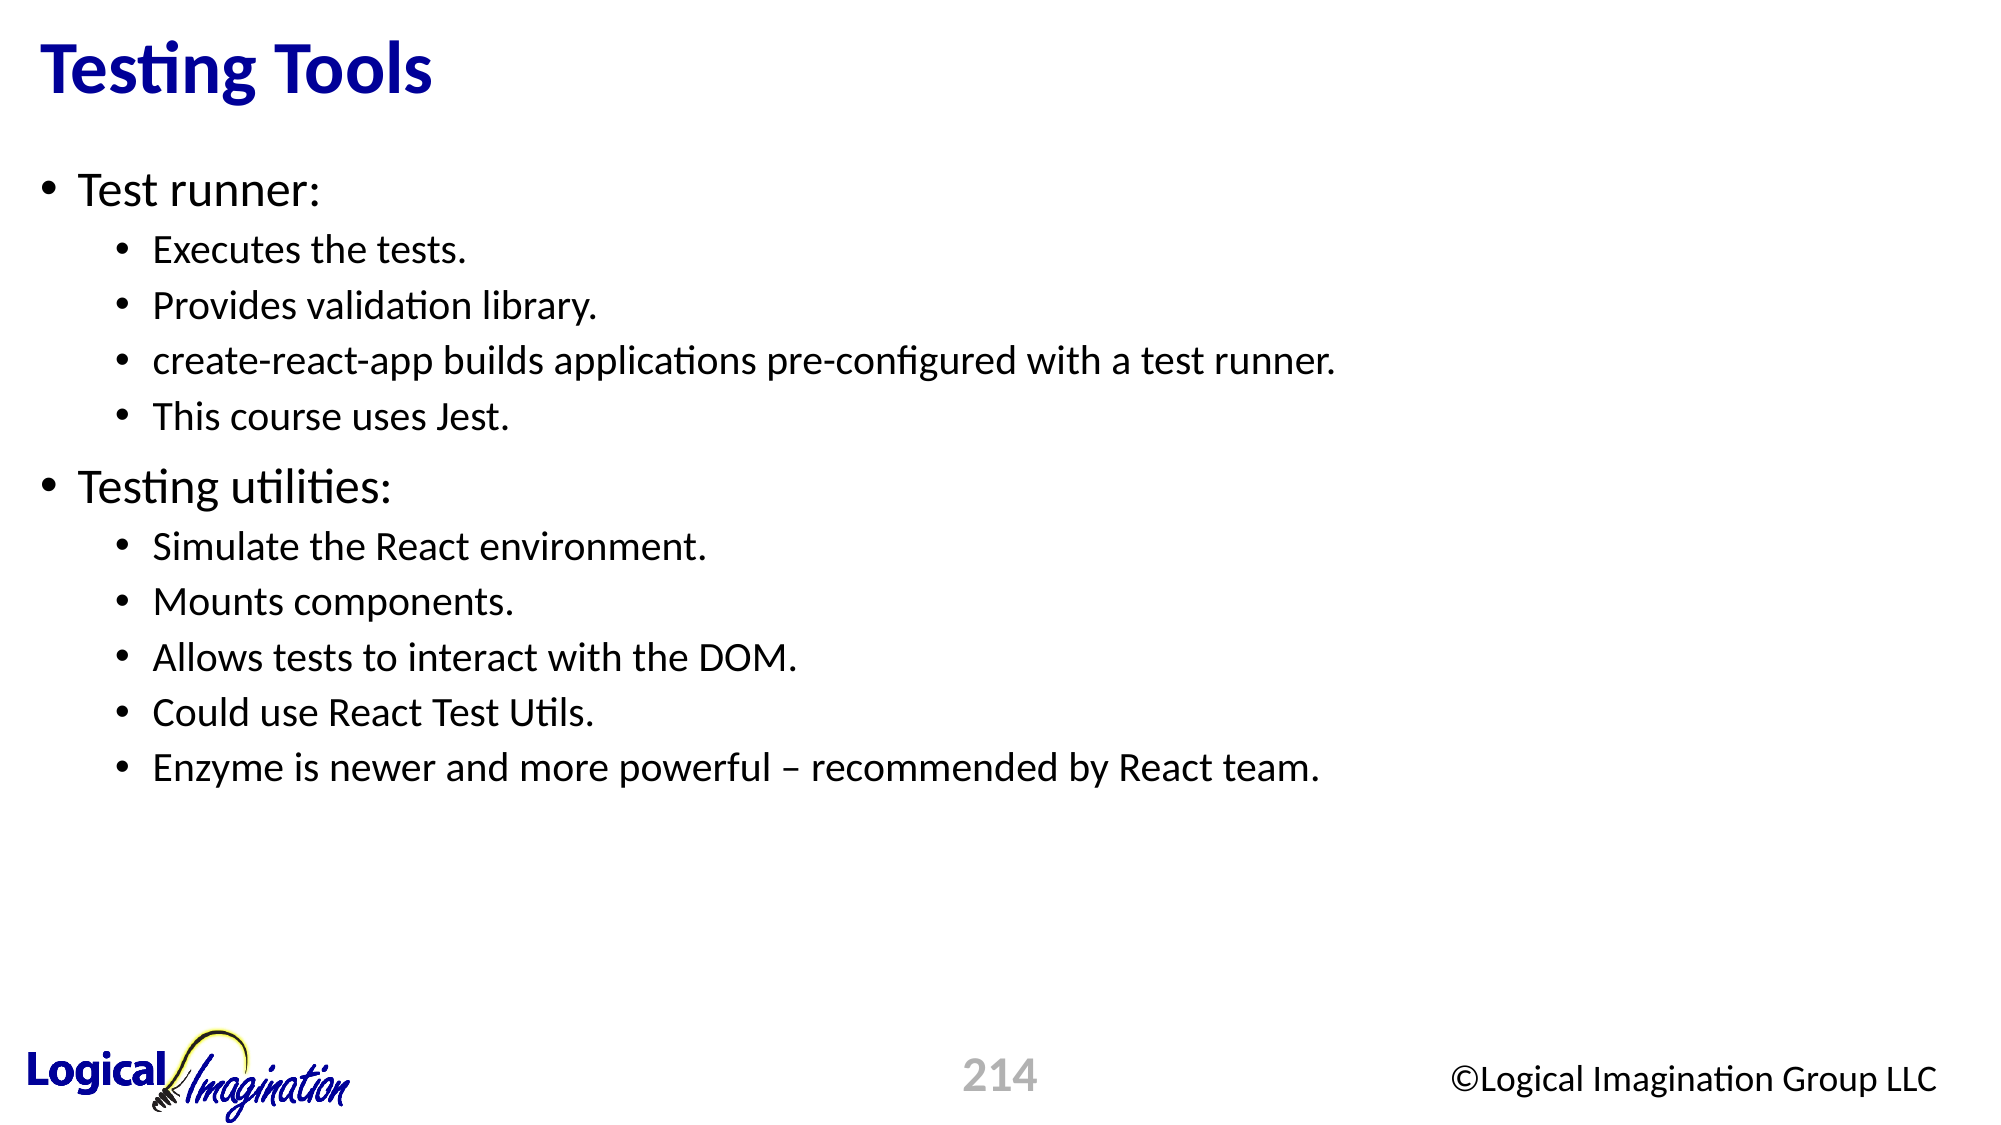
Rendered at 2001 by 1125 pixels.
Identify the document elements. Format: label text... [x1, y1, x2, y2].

slide_number 214 [902, 1035, 1098, 1108]
list Test runner: Executes the tests. Provides validation library. create-react-app builds applications pre-configured with a test runner. This course uses Jest. Testing utilities: Simulate the React environment. Mounts components. Allows tests to interact with the DOM. Could use React Test Utils. Enzyme is newer and more powerful – recommended by React team. [24, 155, 1957, 1000]
title Testing Tools [25, 21, 1957, 130]
picture [25, 1025, 350, 1125]
